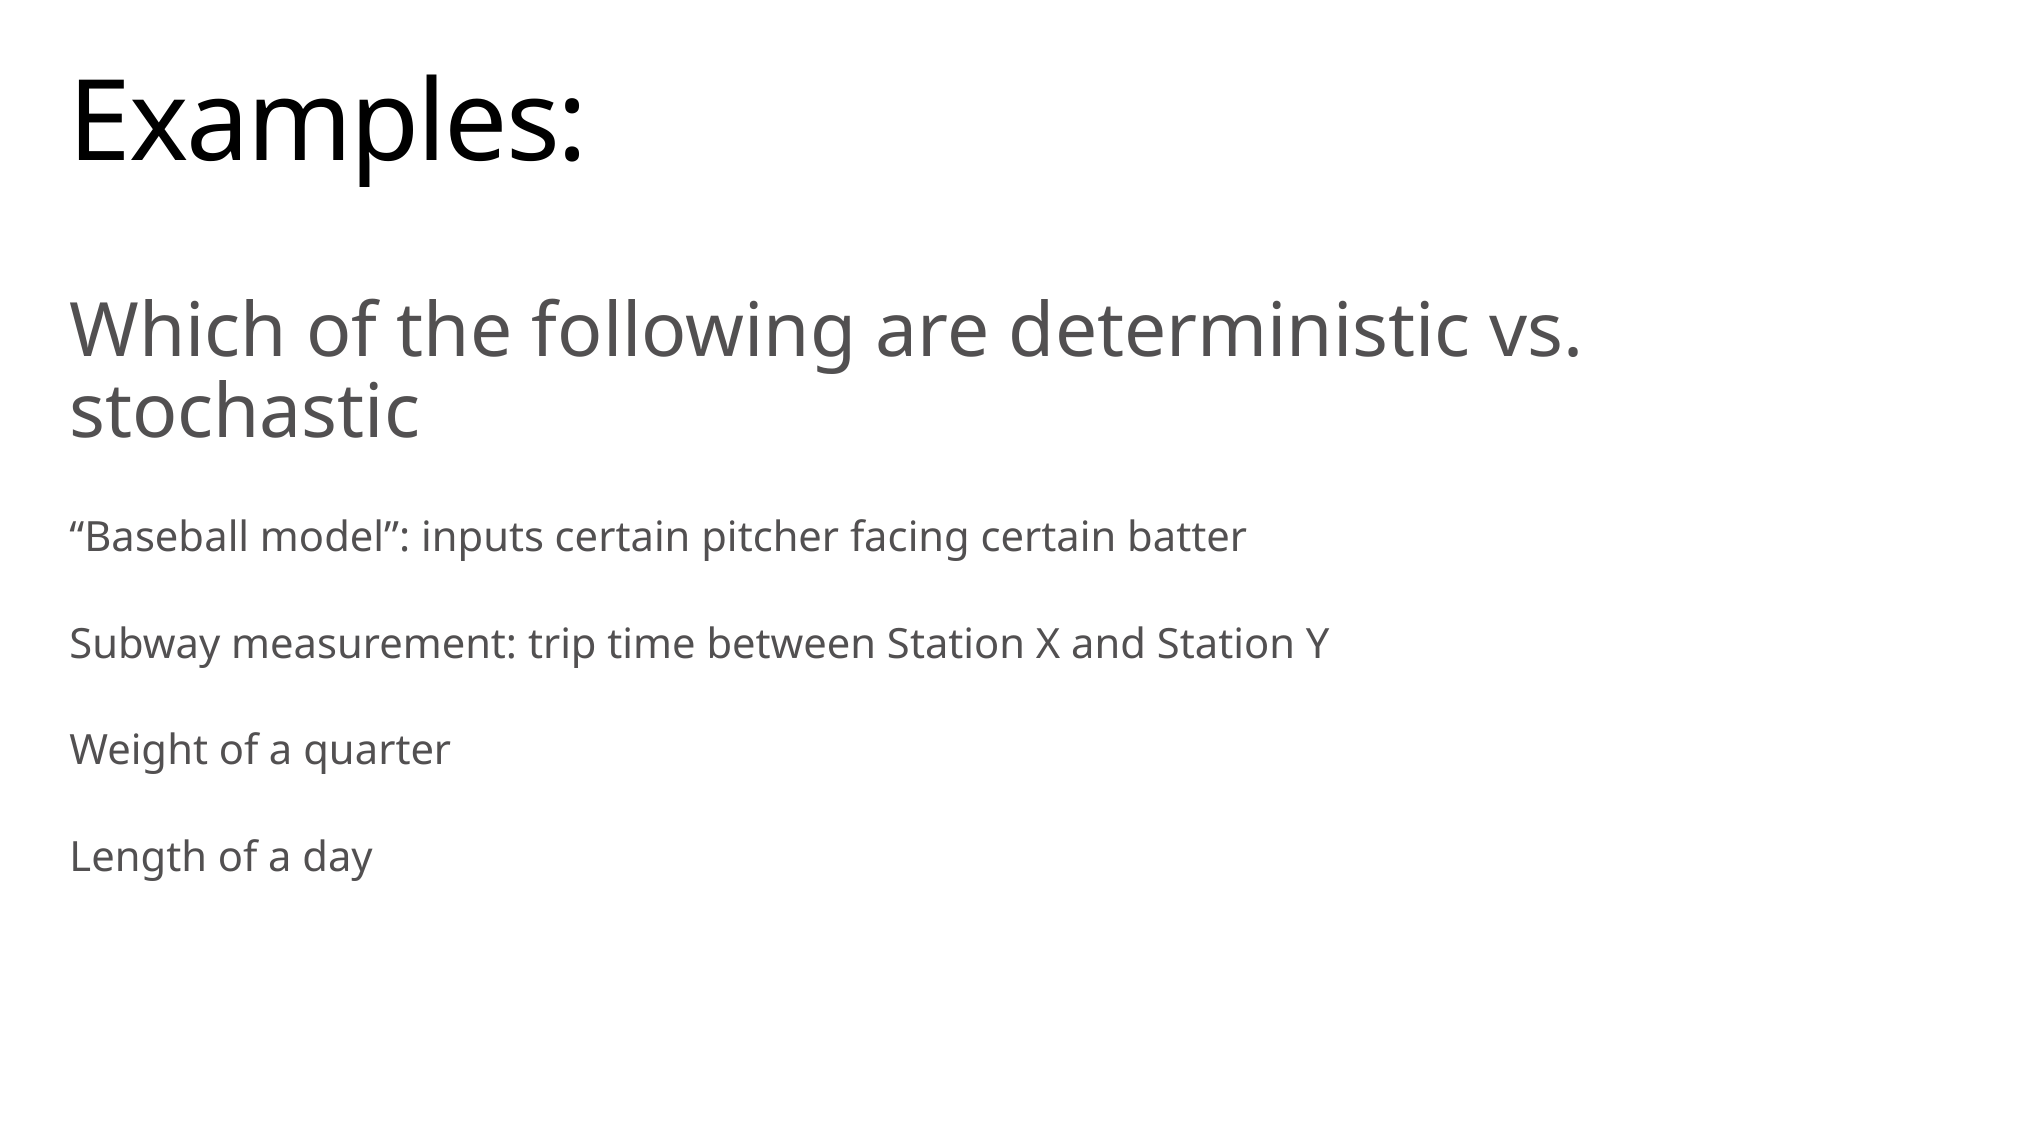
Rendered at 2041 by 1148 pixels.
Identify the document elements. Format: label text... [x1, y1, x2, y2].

title Examples: [45, 48, 1996, 200]
list Which of the following are deterministic vs. stochastic “Baseball model”: inputs certain pitcher facing certain batter Subway measurement: trip time between Station X and Station Y Weight of a quarter Length of a day [45, 161, 1851, 1094]
